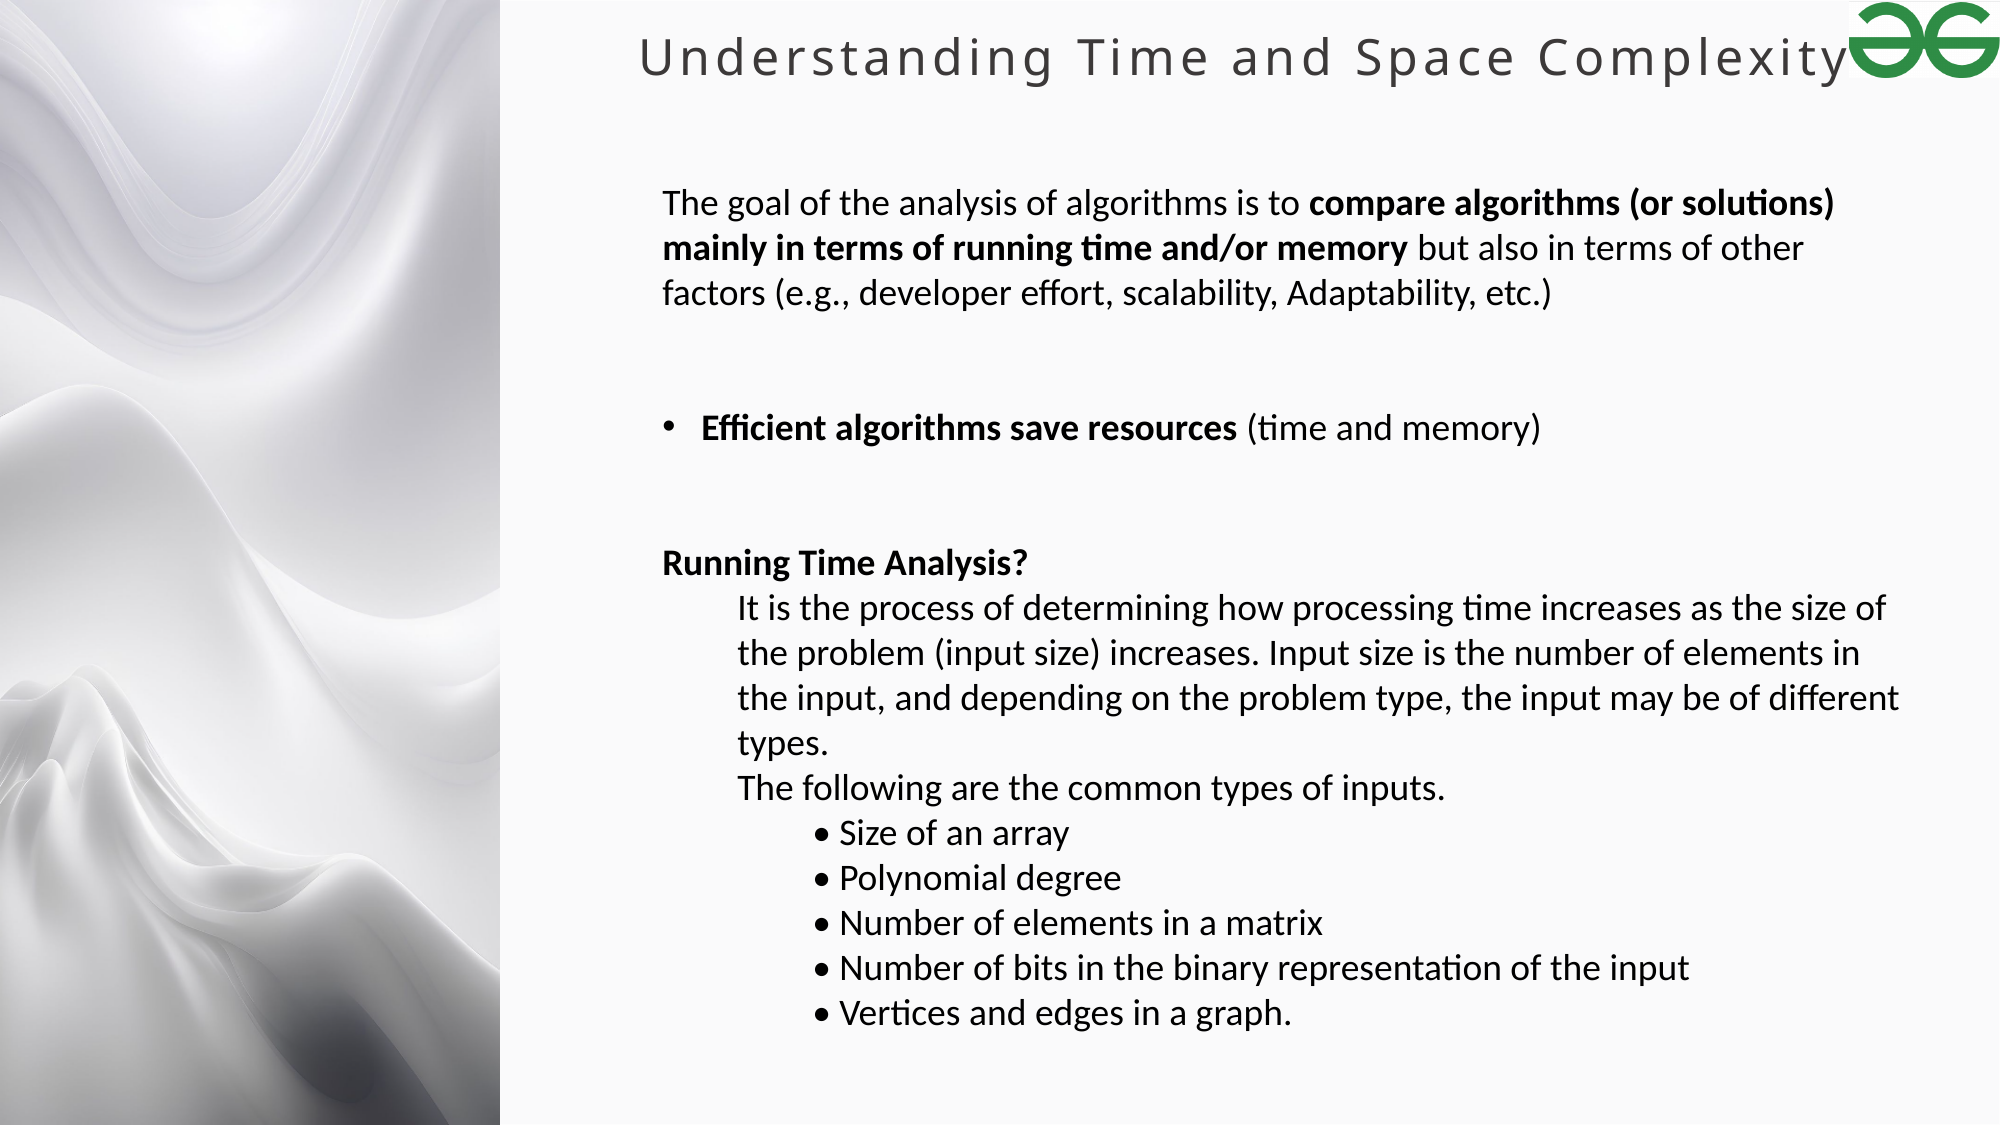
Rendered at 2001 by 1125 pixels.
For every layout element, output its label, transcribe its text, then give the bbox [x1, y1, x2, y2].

text_box Understanding Time and Space Complexity [623, 30, 1377, 78]
text_box The goal of the analysis of algorithms is to compare algorithms (or solutions) mainly in terms of running time and/or memory but also in terms of other factors (e.g., developer effort, scalability, Adaptability, etc.) Efficient algorithms save resources (time and memory) Running Time Analysis? It is the process of determining how processing time increases as the size of the problem (input size) increases. Input size is the number of elements in the input, and depending on the problem type, the input may be of different types. The following are the common types of inputs. • Size of an array • Polynomial degree • Number of elements in a matrix • Number of bits in the binary representation of the input • Vertices and edges in a graph. [647, 170, 1922, 1125]
picture [1849, 1, 2000, 78]
text_box [500, 0, 2000, 1125]
picture [0, 0, 500, 1125]
